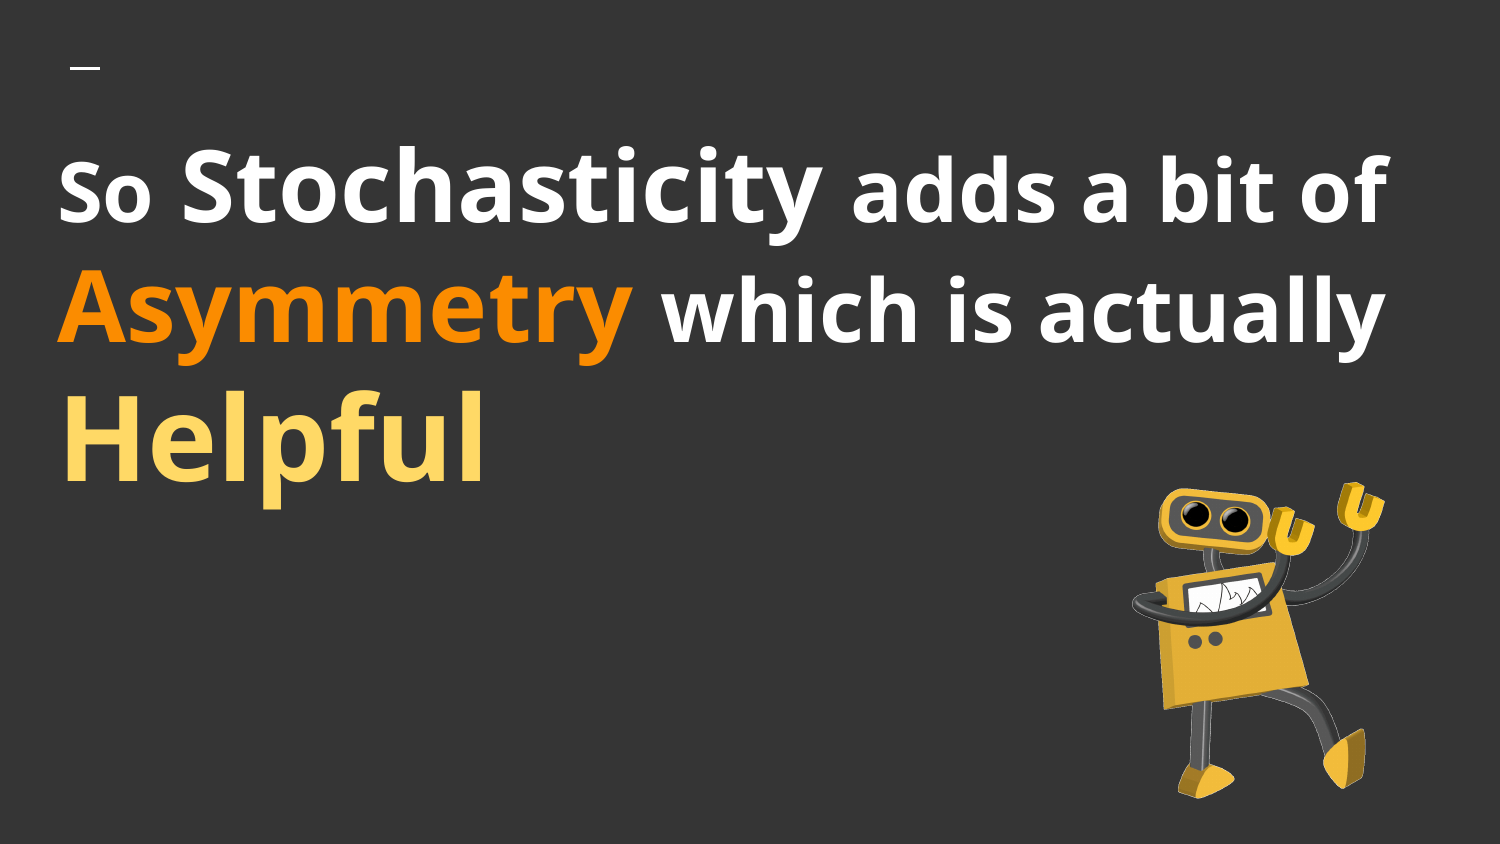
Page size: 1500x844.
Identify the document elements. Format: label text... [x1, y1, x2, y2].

picture [1076, 477, 1395, 810]
title So Stochasticity adds a bit of Asymmetry which is actually Helpful [42, 107, 1458, 737]
